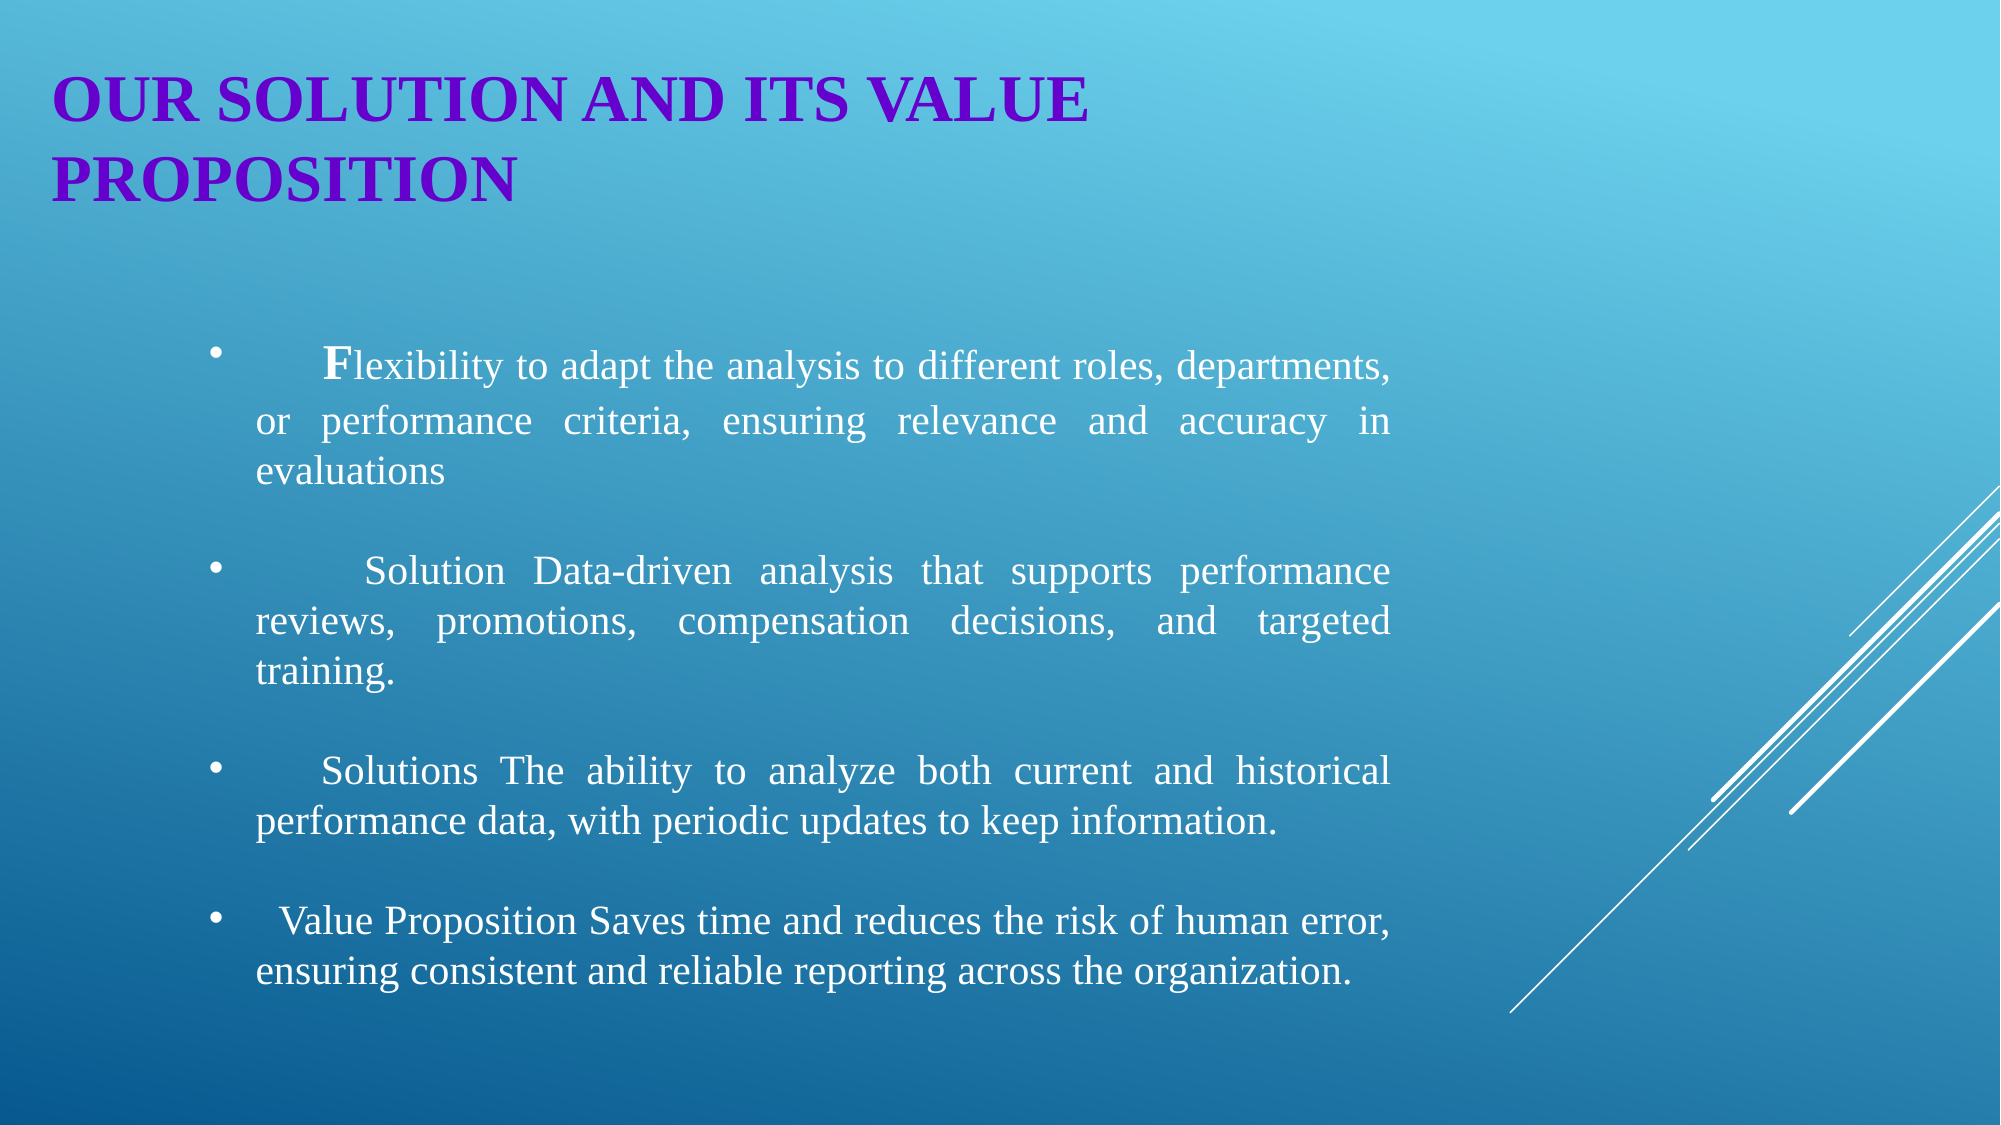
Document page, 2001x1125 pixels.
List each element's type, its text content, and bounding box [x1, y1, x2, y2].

text_box Flexibility to adapt the analysis to different roles, departments, or performance criteria, ensuring relevance and accuracy in evaluations Solution Data-driven analysis that supports performance reviews, promotions, compensation decisions, and targeted training. Solutions The ability to analyze both current and historical performance data, with periodic updates to keep information. Value Proposition Saves time and reduces the risk of human error, ensuring consistent and reliable reporting across the organization. [193, 305, 1407, 1058]
text_box OUR SOLUTION AND ITS VALUE PROPOSITION [36, 47, 1520, 303]
